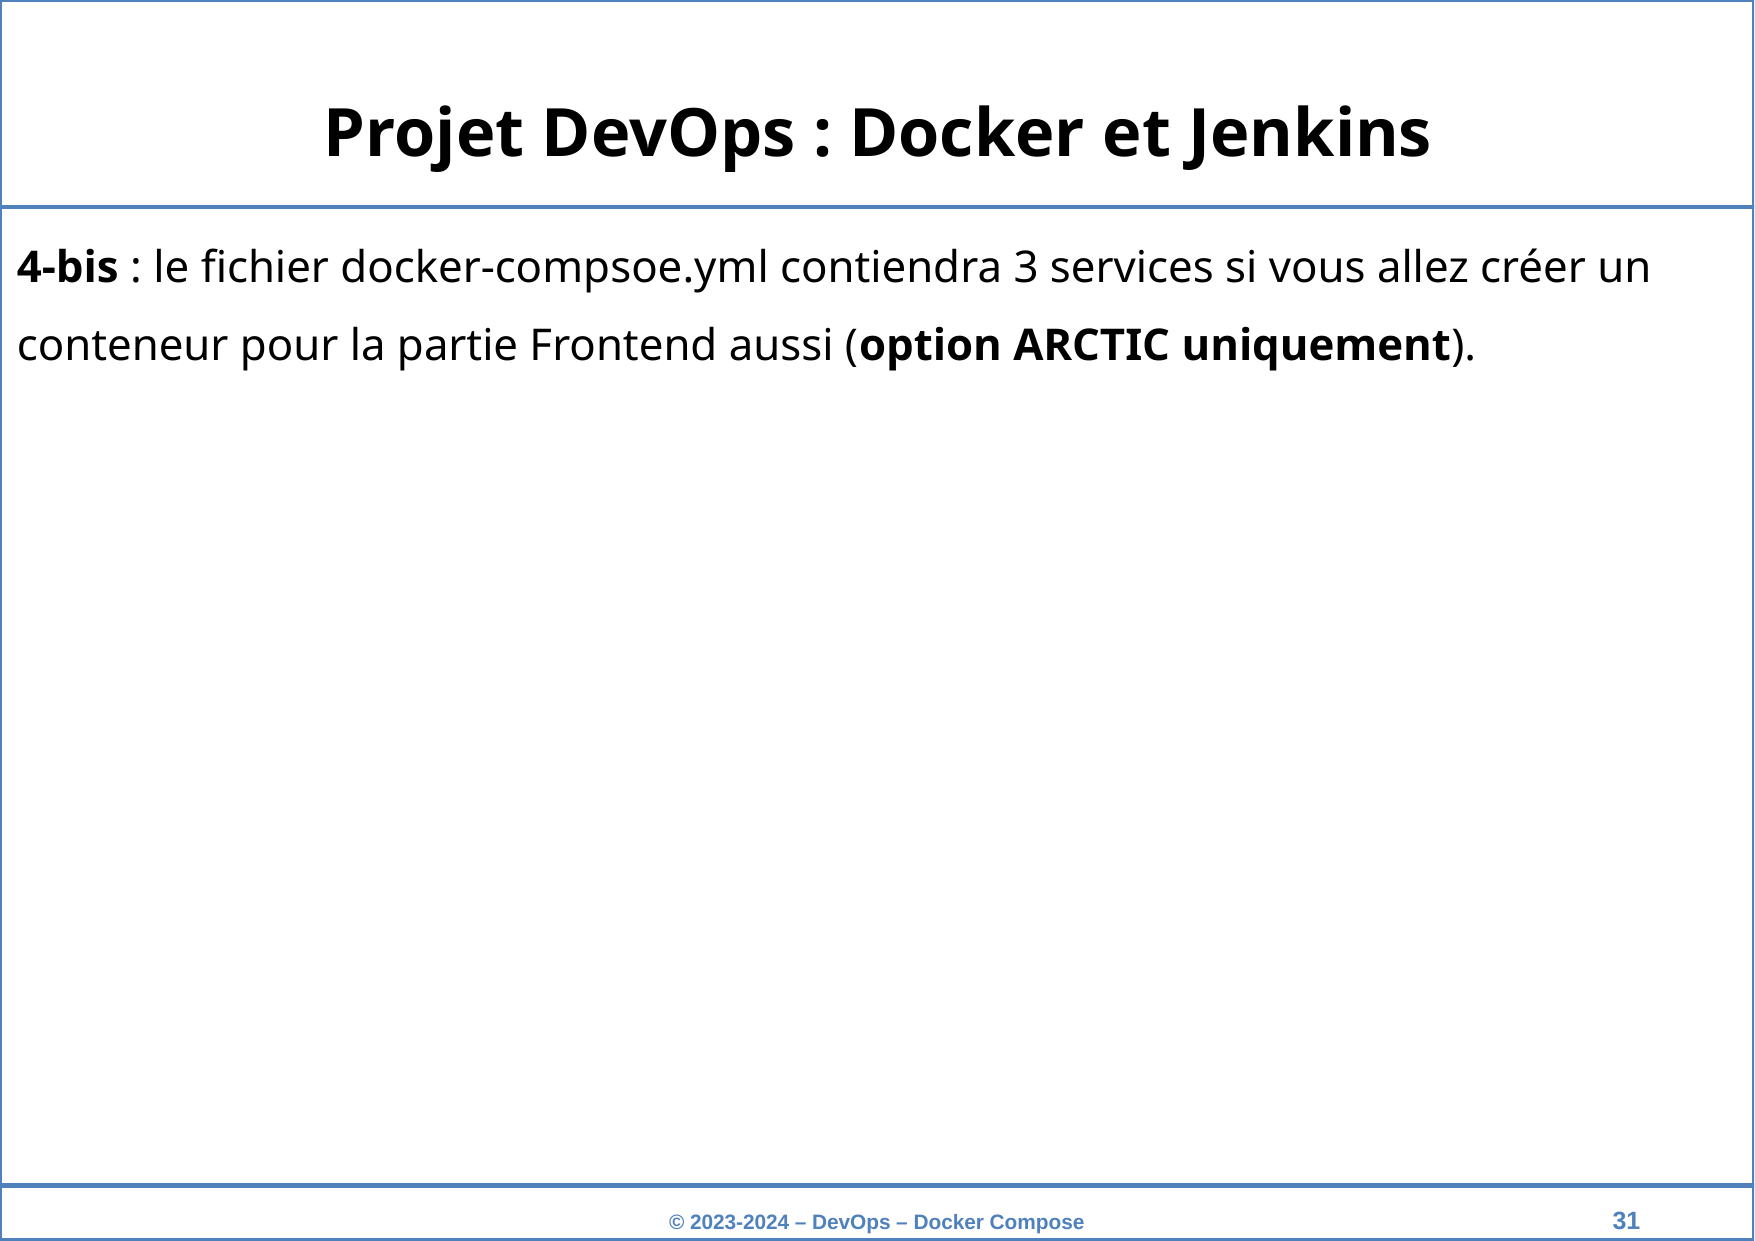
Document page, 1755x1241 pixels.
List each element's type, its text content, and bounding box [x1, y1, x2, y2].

slide_number ‹#› [1578, 1198, 1728, 1227]
text_box Projet DevOps : Docker et Jenkins [0, 6, 1755, 167]
text_box 4-bis : le fichier docker-compsoe.yml contiendra 3 services si vous allez créer un conteneur pour la partie Frontend aussi (option ARCTIC uniquement). [0, 210, 1755, 531]
